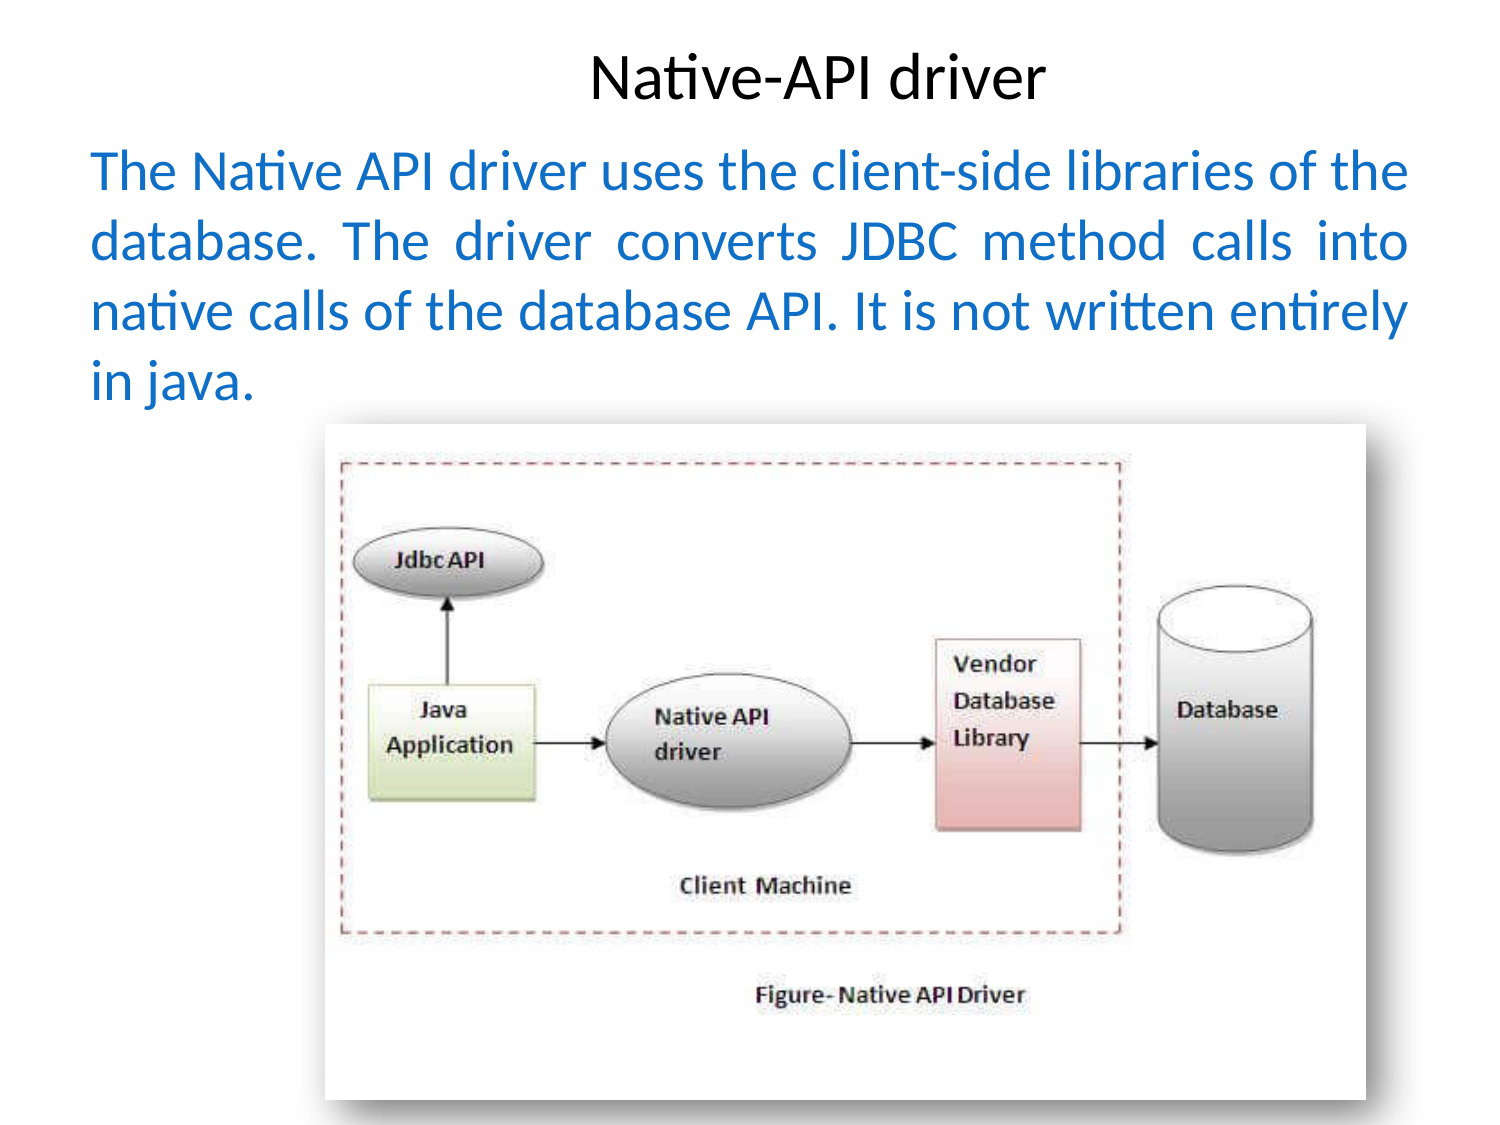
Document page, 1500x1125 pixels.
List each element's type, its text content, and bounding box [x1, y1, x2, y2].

list The Native API driver uses the client-side libraries of the database. The driver converts JDBC method calls into native calls of the database API. It is not written entirely in java. [75, 125, 1425, 1005]
picture [325, 424, 1366, 1101]
title Native-API driver [212, 24, 1425, 121]
